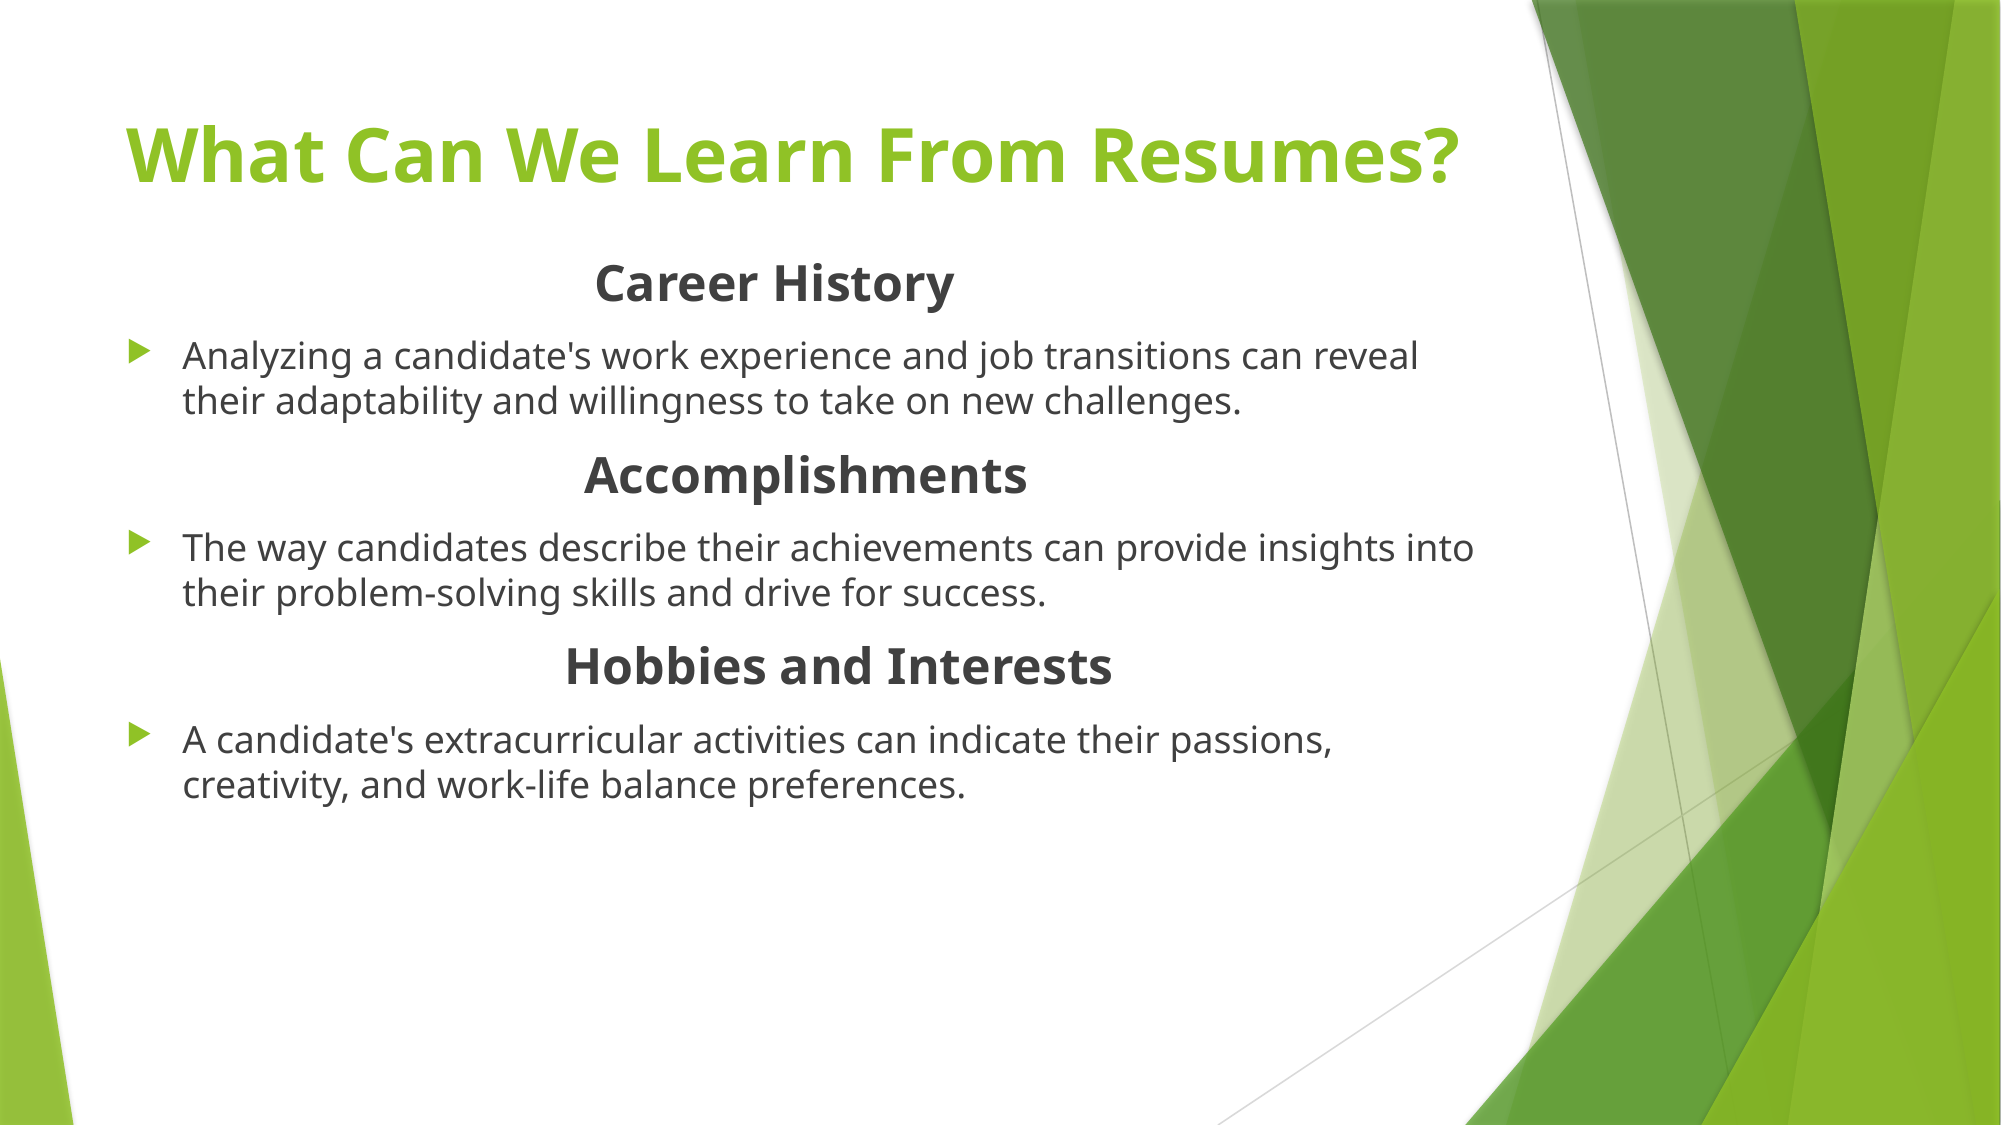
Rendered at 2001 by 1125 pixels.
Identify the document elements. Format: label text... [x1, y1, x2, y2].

title What Can We Learn From Resumes? [111, 99, 1522, 244]
list Career History Analyzing a candidate's work experience and job transitions can reveal their adaptability and willingness to take on new challenges. Accomplishments The way candidates describe their achievements can provide insights into their problem-solving skills and drive for success. Hobbies and Interests A candidate's extracurricular activities can indicate their passions, creativity, and work-life balance preferences. [111, 244, 1522, 881]
